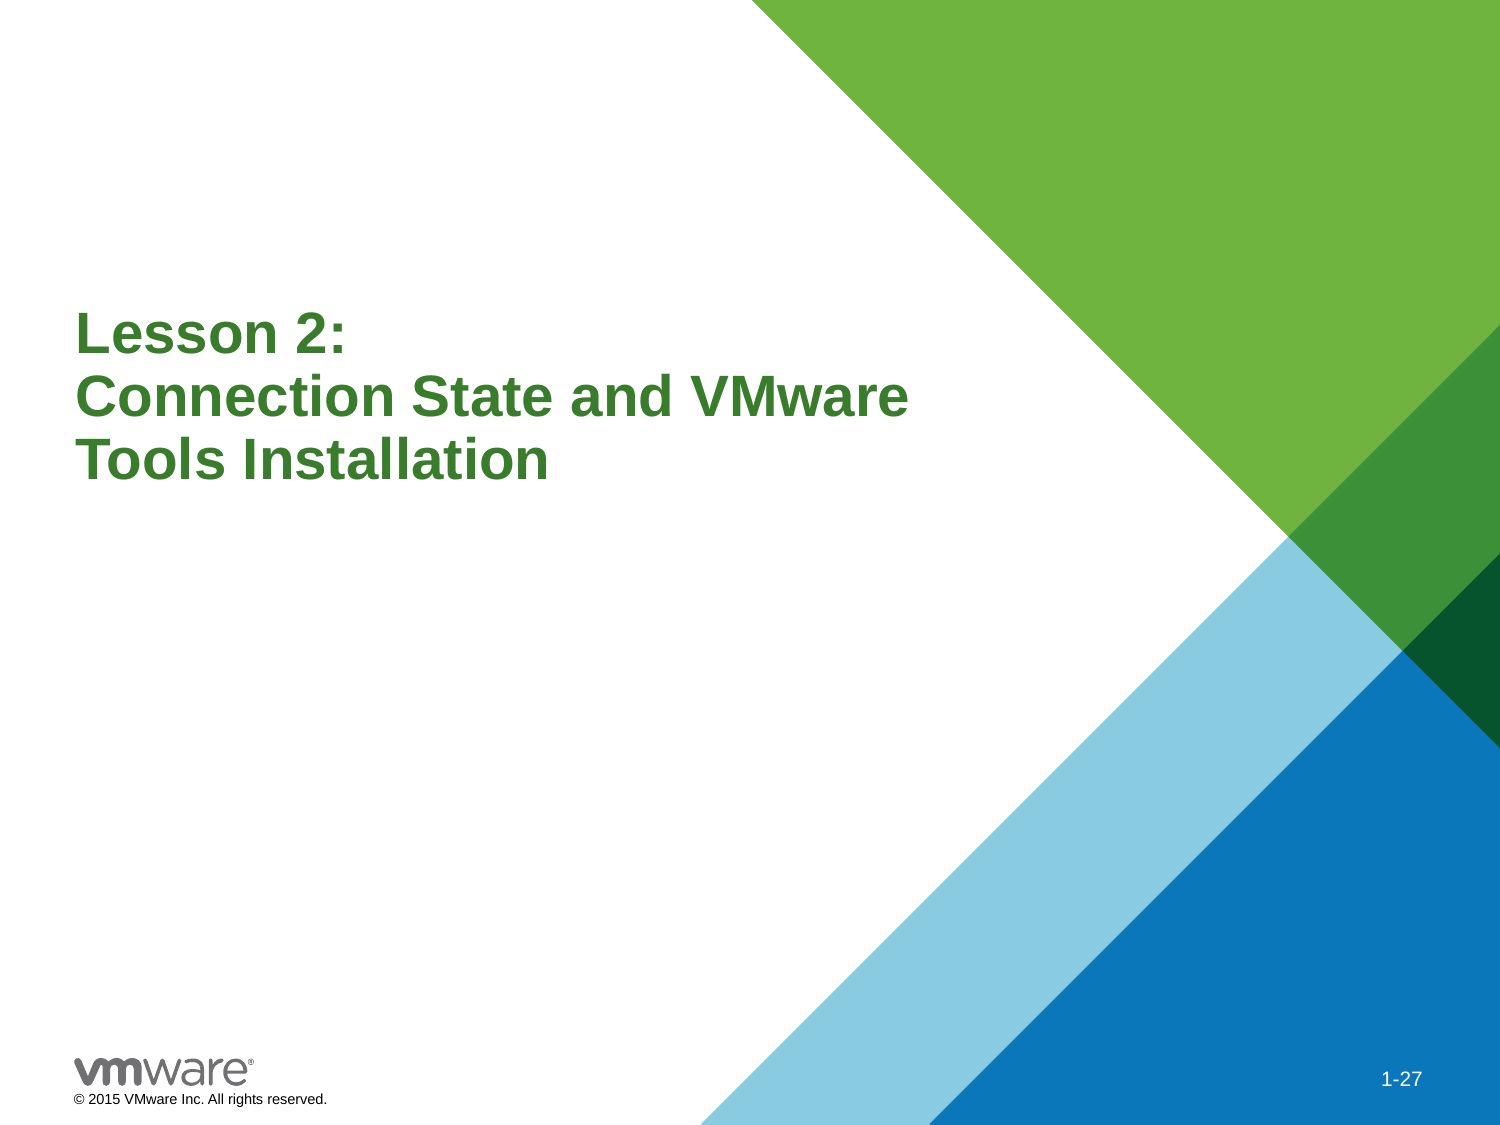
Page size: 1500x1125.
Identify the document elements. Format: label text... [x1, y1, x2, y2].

title Lesson 2: Connection State and VMware Tools Installation [75, 275, 1013, 563]
picture [701, 0, 1500, 1125]
